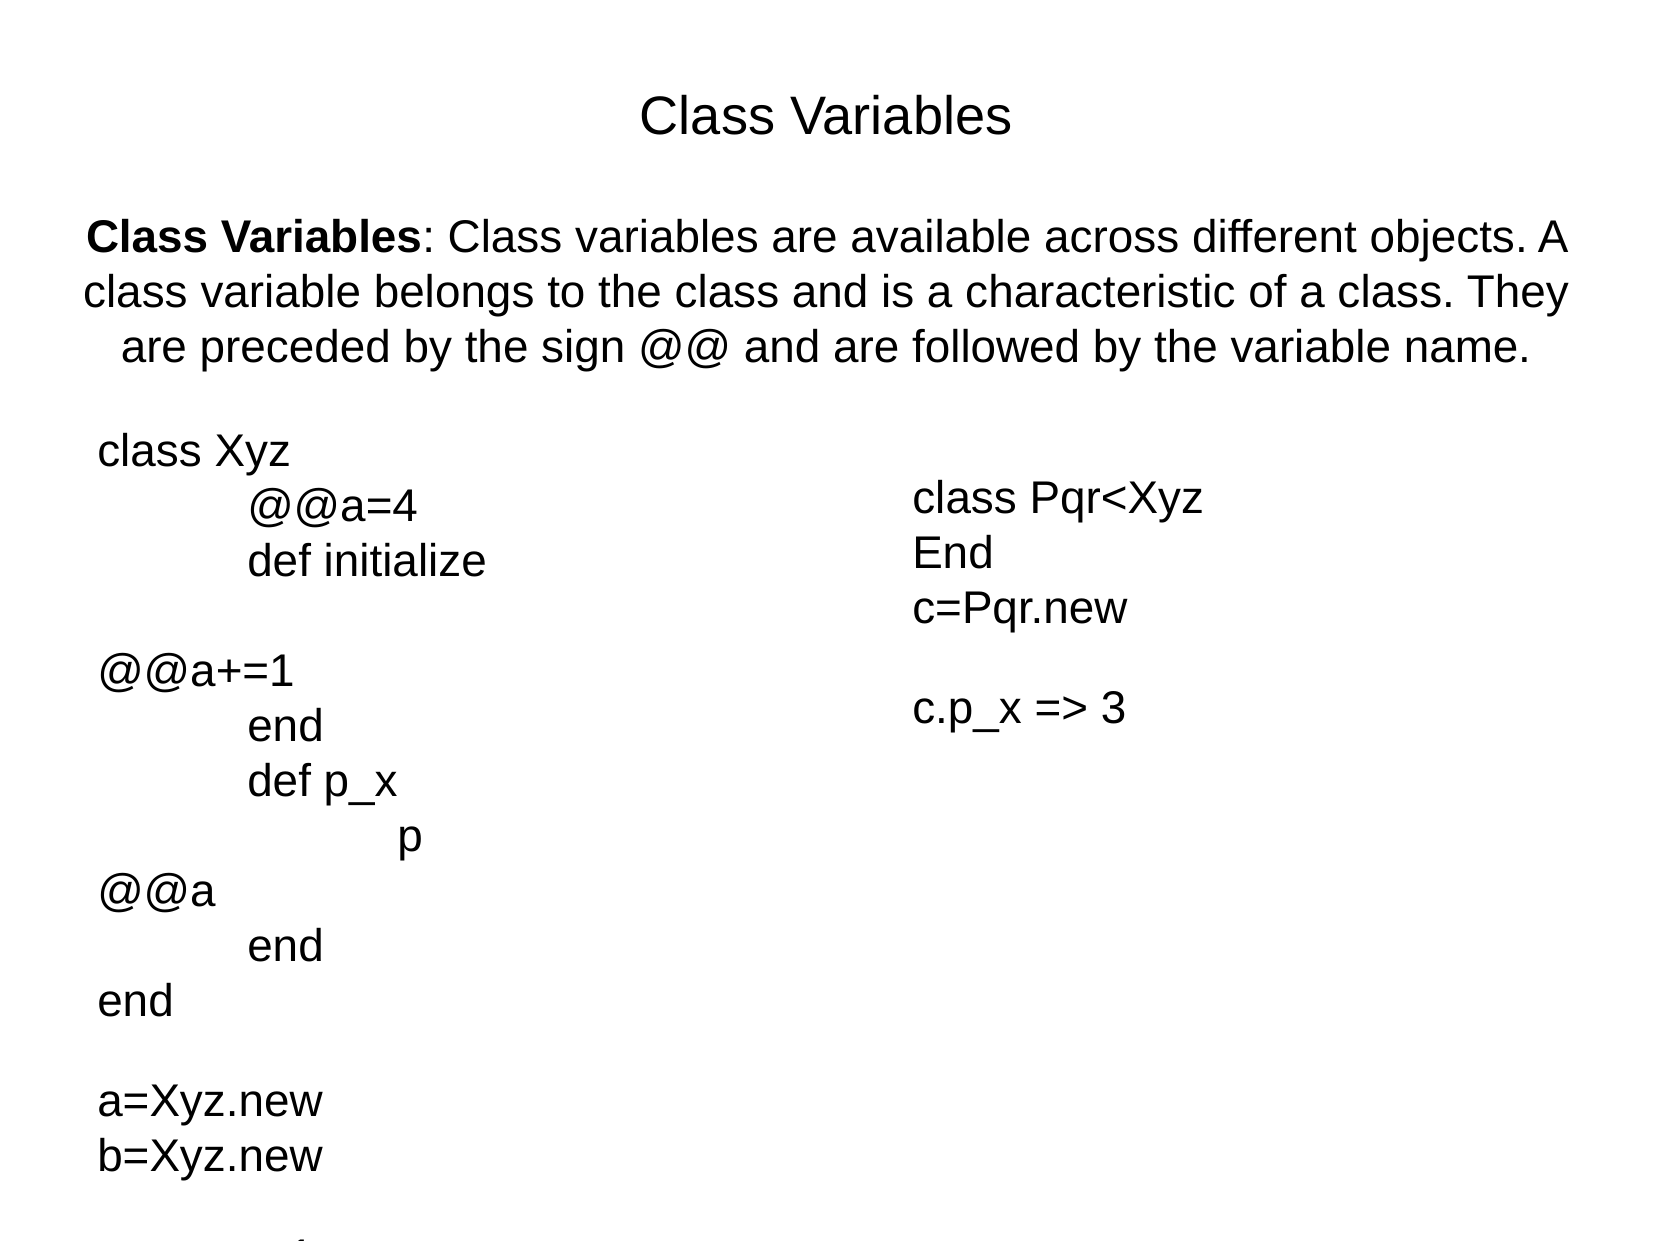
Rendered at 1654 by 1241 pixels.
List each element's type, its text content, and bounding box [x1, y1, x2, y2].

text_box class Pqr<Xyz End c=Pqr.new c.p_x => 3 [897, 460, 1453, 732]
text_box Class Variables [82, 49, 1571, 177]
text_box Class Variables: Class variables are available across different objects. A class variable belongs to the class and is a characteristic of a class. They are preceded by the sign @@ and are followed by the variable name. [82, 205, 1571, 462]
text_box class Xyz @@a=4 def initialize @@a+=1 end def p_x p @@a end end a=Xyz.new b=Xyz.new a.p_x =>1 b.p_x => [82, 413, 543, 1197]
